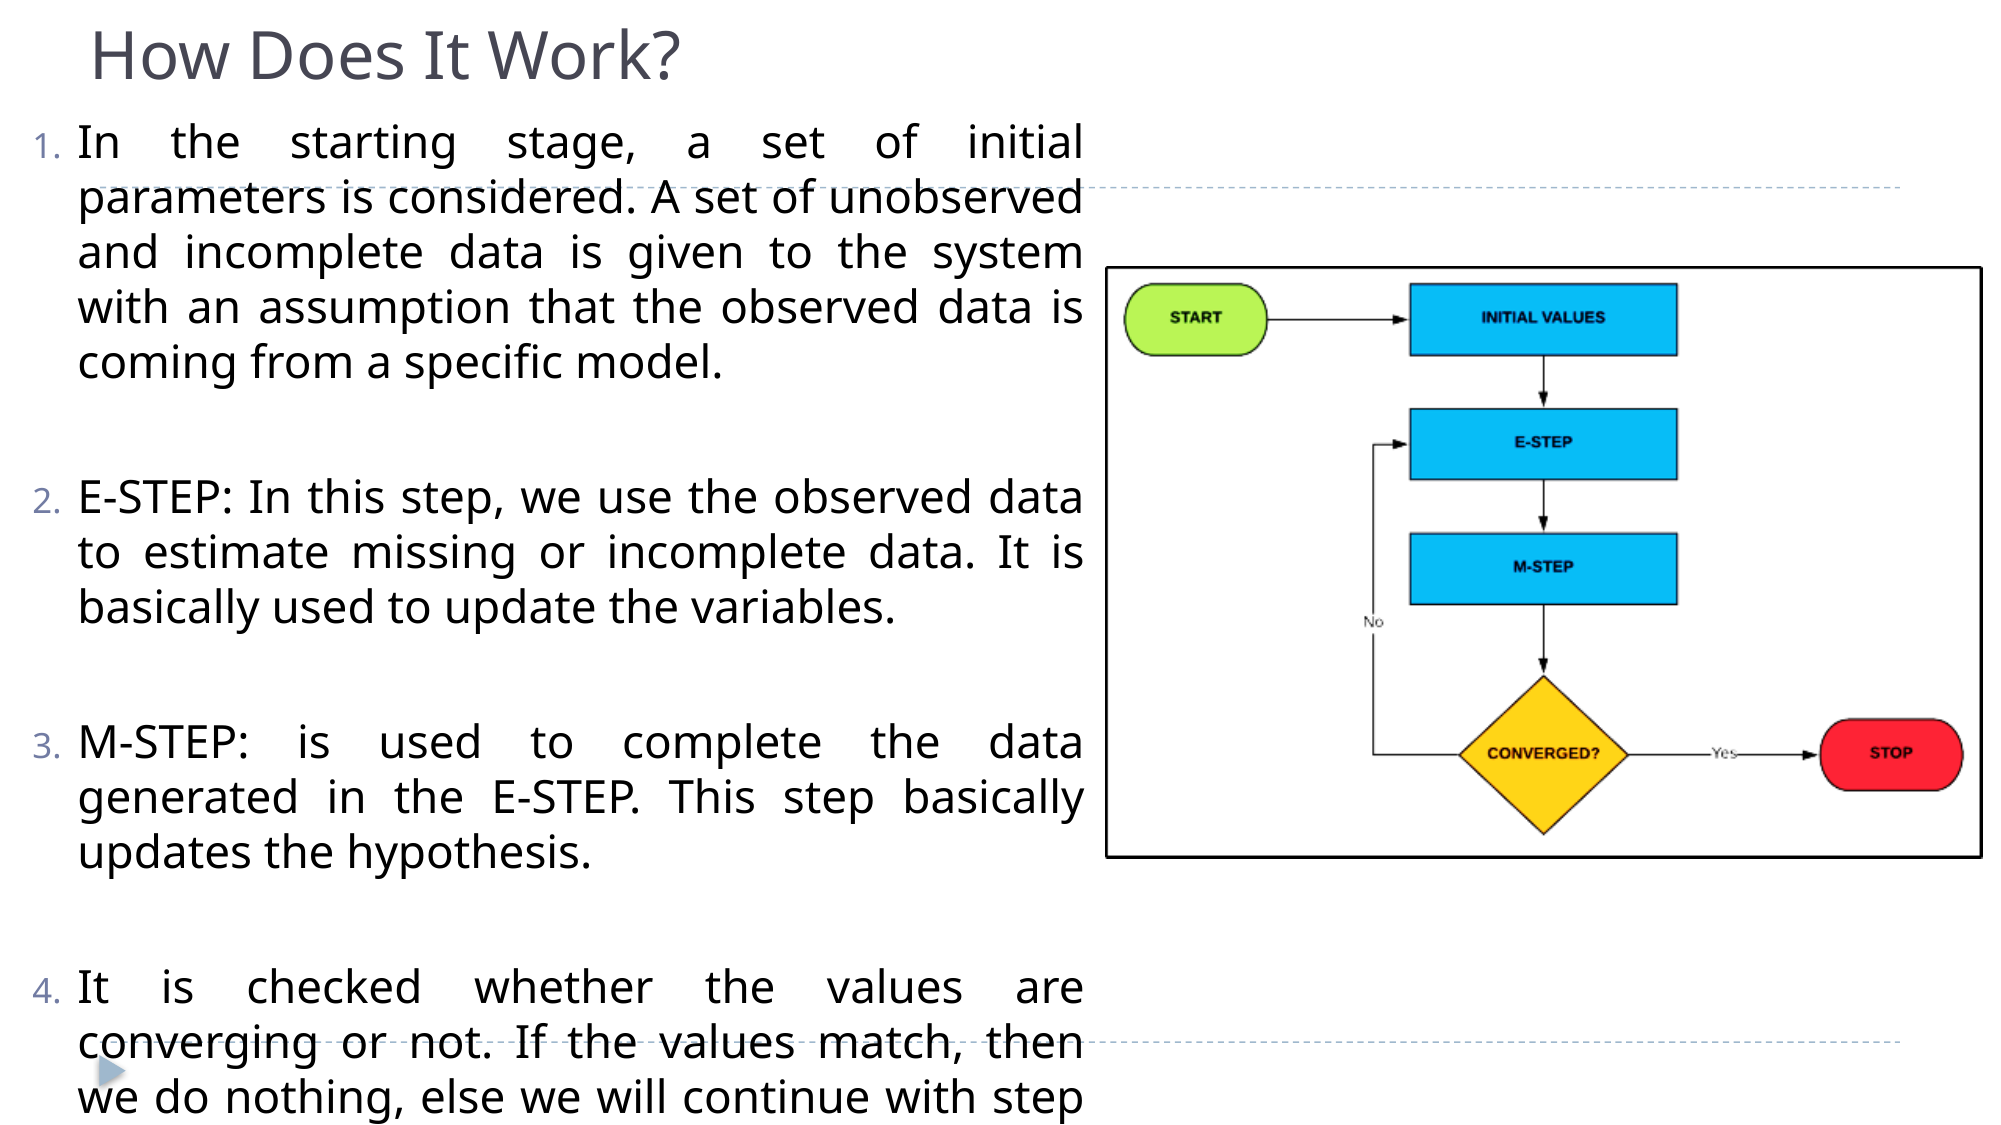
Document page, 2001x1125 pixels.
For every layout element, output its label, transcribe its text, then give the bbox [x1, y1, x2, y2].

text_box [1105, 266, 1983, 859]
list In the starting stage, a set of initial parameters is considered. A set of unobserved and incomplete data is given to the system with an assumption that the observed data is coming from a specific model. E-STEP: In this step, we use the observed data to estimate missing or incomplete data. It is basically used to update the variables. M-STEP: is used to complete the data generated in the E-STEP. This step basically updates the hypothesis. It is checked whether the values are converging or not. If the values match, then we do nothing, else we will continue with step 2 and 3 until the convergence is met. [17, 105, 1100, 1075]
title How Does It Work? [75, 0, 1875, 100]
